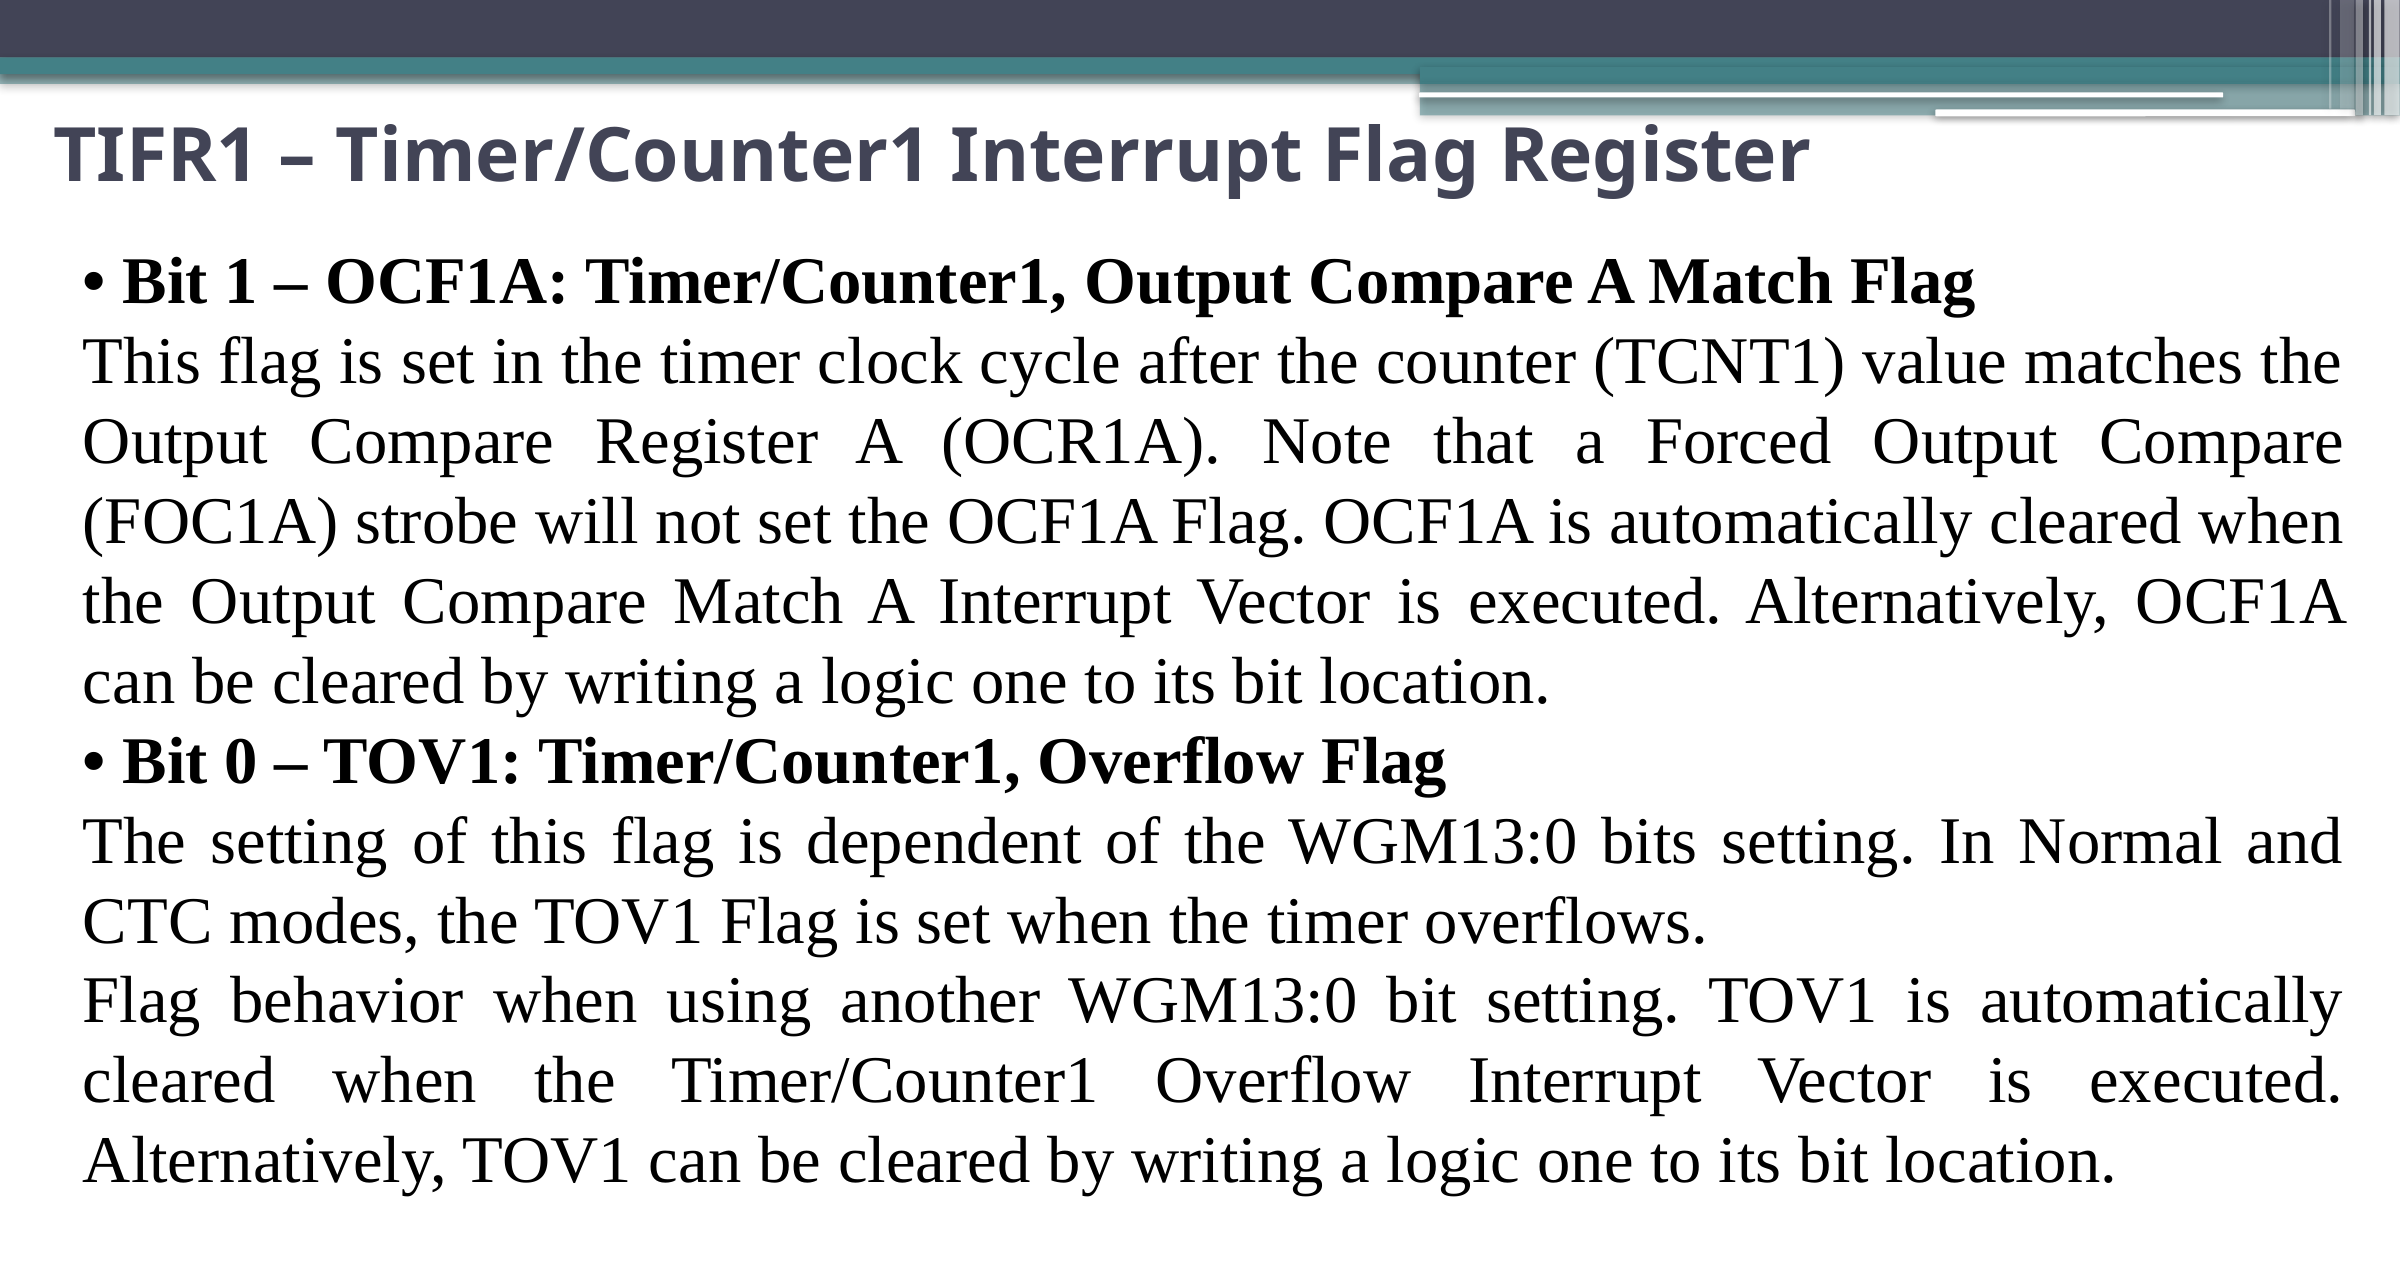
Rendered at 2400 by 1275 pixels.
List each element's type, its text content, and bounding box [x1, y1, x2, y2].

list • Bit 1 – OCF1A: Timer/Counter1, Output Compare A Match Flag This flag is set in the timer clock cycle after the counter (TCNT1) value matches the Output Compare Register A (OCR1A). Note that a Forced Output Compare (FOC1A) strobe will not set the OCF1A Flag. OCF1A is automatically cleared when the Output Compare Match A Interrupt Vector is executed. Alternatively, OCF1A can be cleared by writing a logic one to its bit location. • Bit 0 – TOV1: Timer/Counter1, Overflow Flag The setting of this flag is dependent of the WGM13:0 bits setting. In Normal and CTC modes, the TOV1 Flag is set when the timer overflows. Flag behavior when using another WGM13:0 bit setting. TOV1 is automatically cleared when the Timer/Counter1 Overflow Interrupt Vector is executed. Alternatively, TOV1 can be cleared by writing a logic one to its bit location. [38, 229, 2363, 1200]
title TIFR1 – Timer/Counter1 Interrupt Flag Register [38, 72, 2199, 229]
